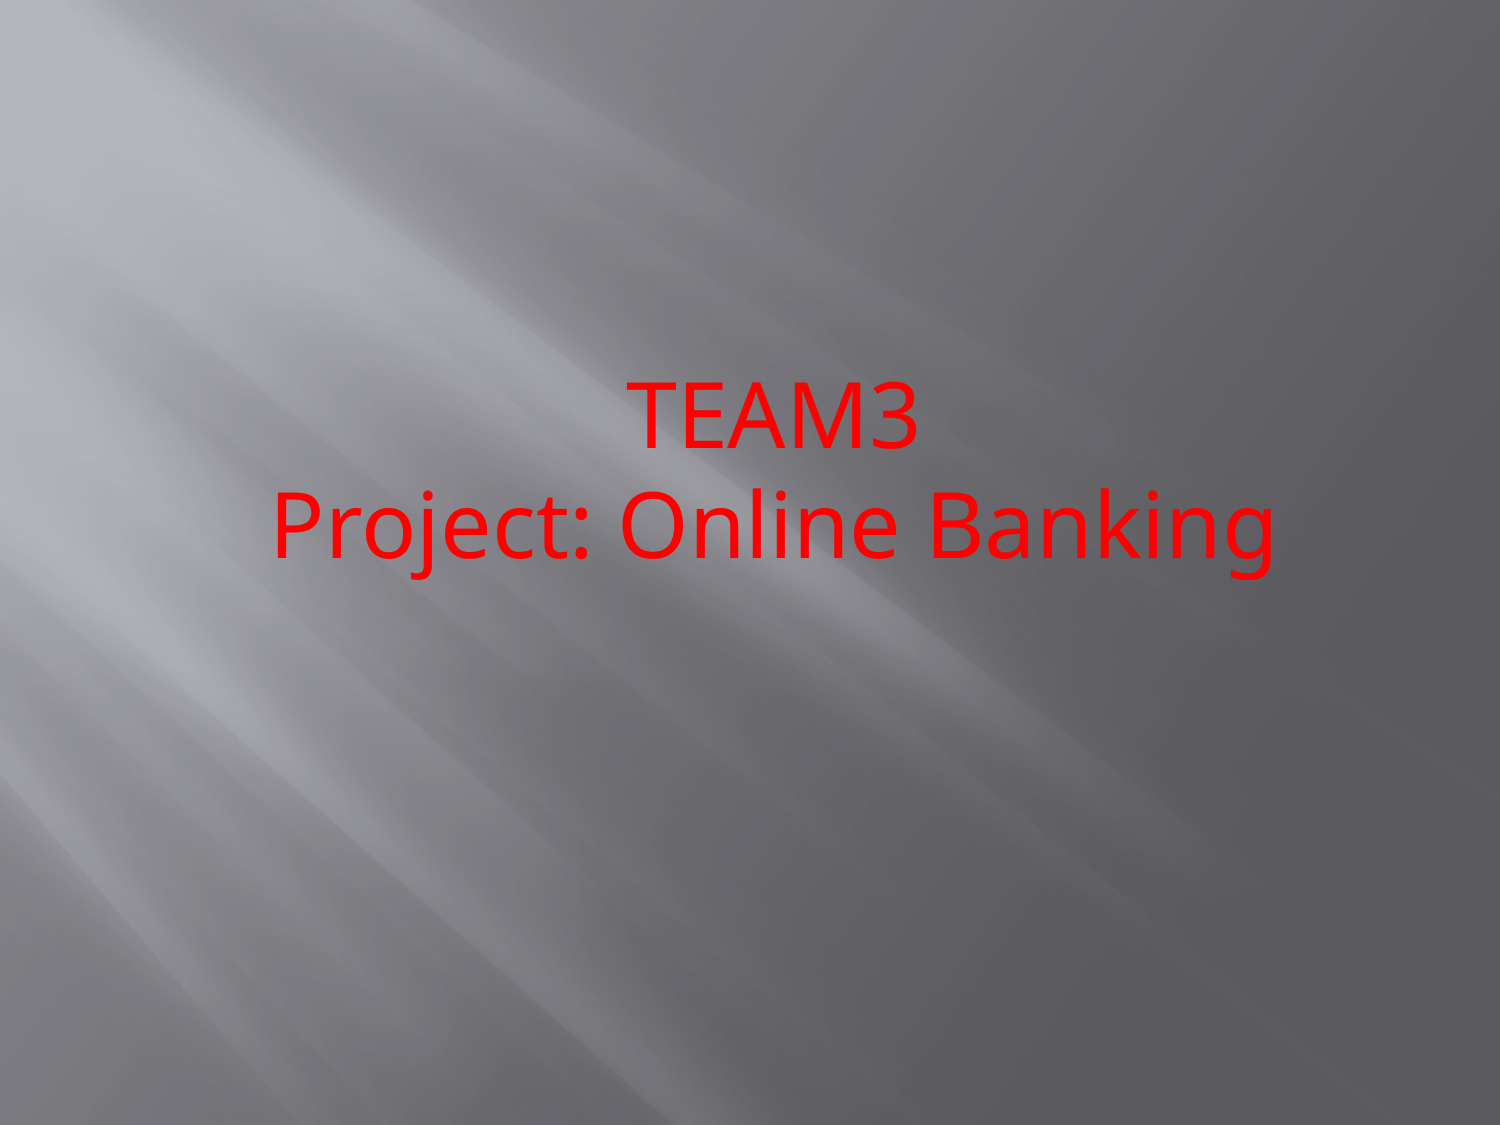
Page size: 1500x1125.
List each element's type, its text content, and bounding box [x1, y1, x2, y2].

text_box TEAM3 Project: Online Banking [112, 349, 1388, 585]
